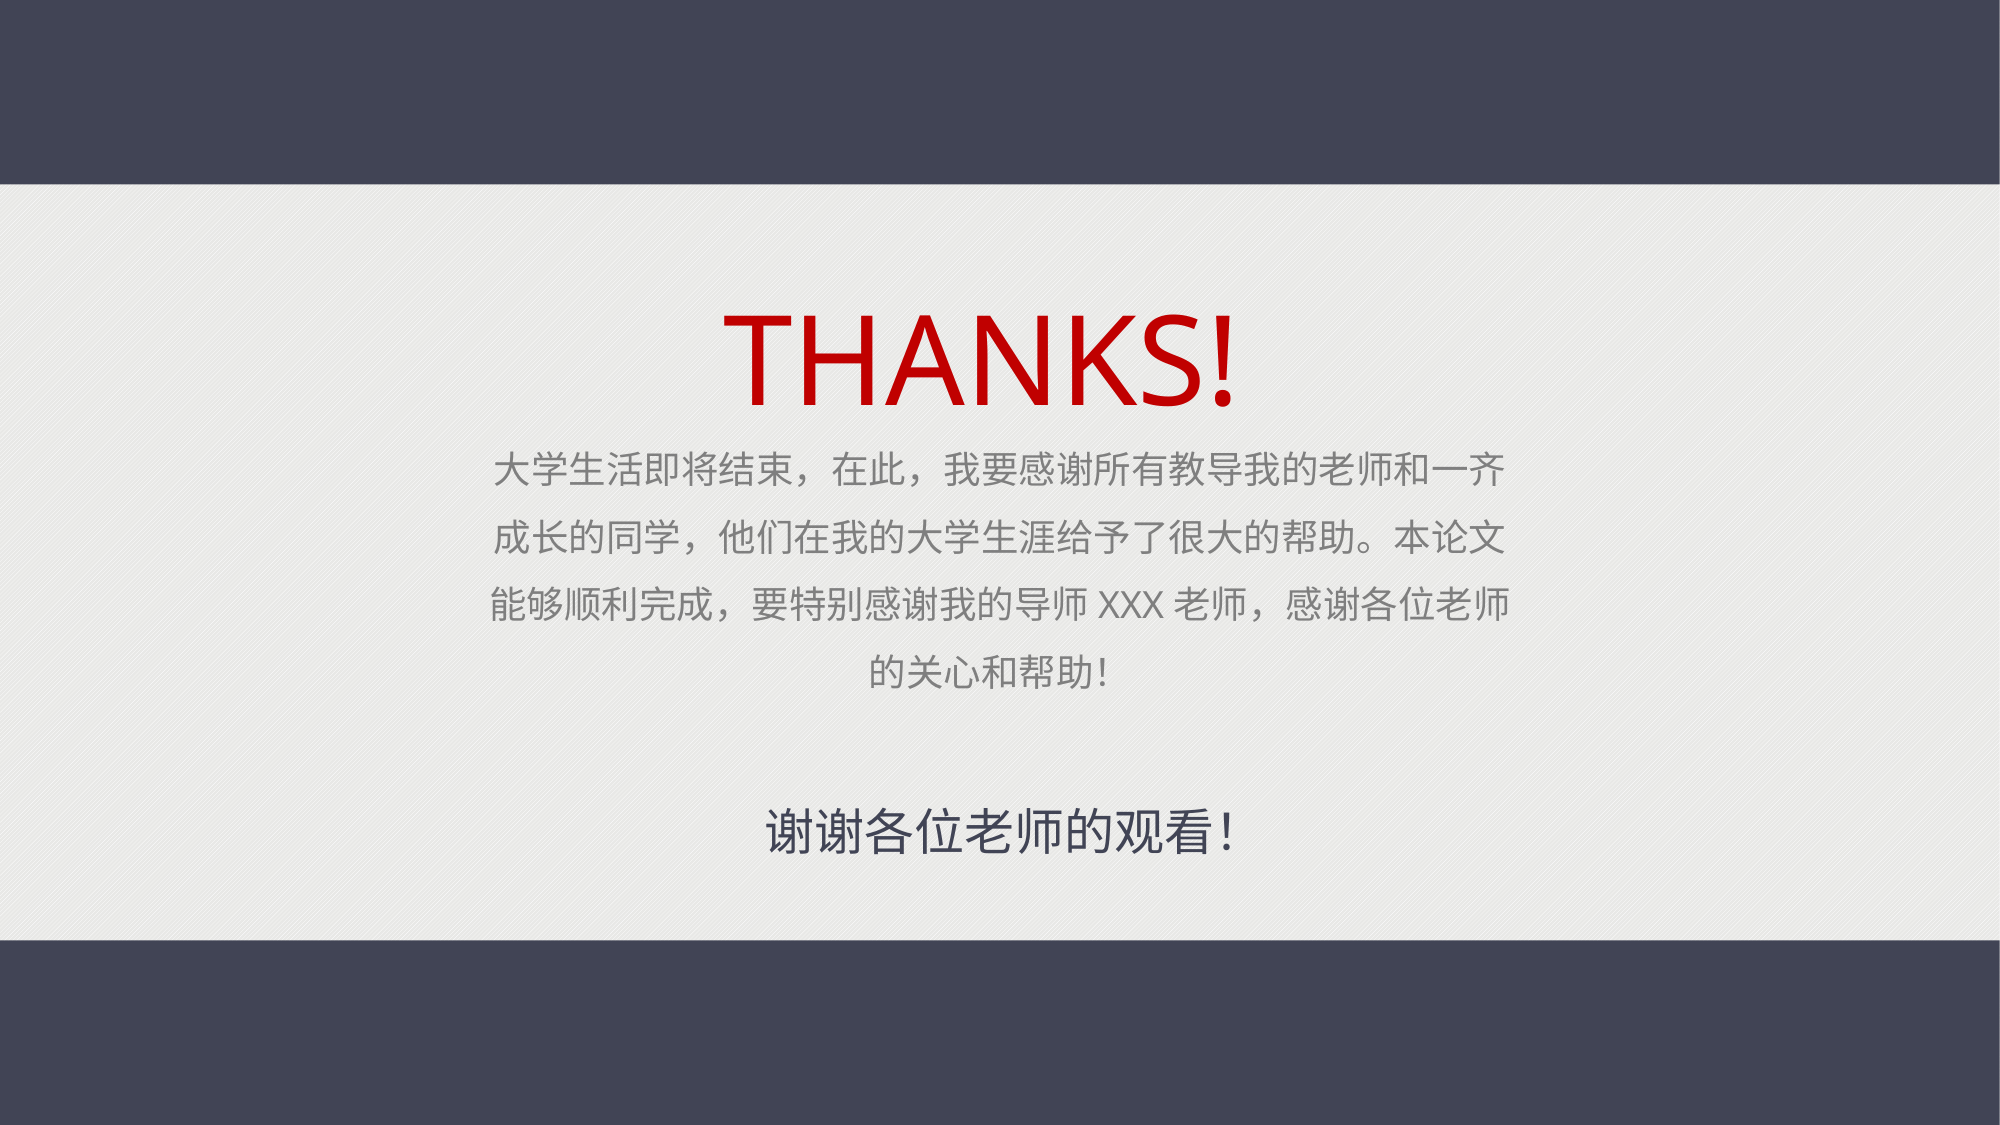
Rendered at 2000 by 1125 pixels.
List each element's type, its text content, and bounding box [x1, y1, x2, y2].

text_box 谢谢各位老师的观看！ [749, 763, 1250, 868]
text_box [0, 0, 2000, 186]
text_box [0, 938, 2000, 1125]
text_box THANKS! [708, 197, 1292, 416]
text_box 大学生活即将结束，在此，我要感谢所有教导我的老师和一齐成长的同学，他们在我的大学生涯给予了很大的帮助。本论文能够顺利完成，要特别感谢我的导师XXX老师，感谢各位老师的关心和帮助！ [471, 416, 1528, 702]
